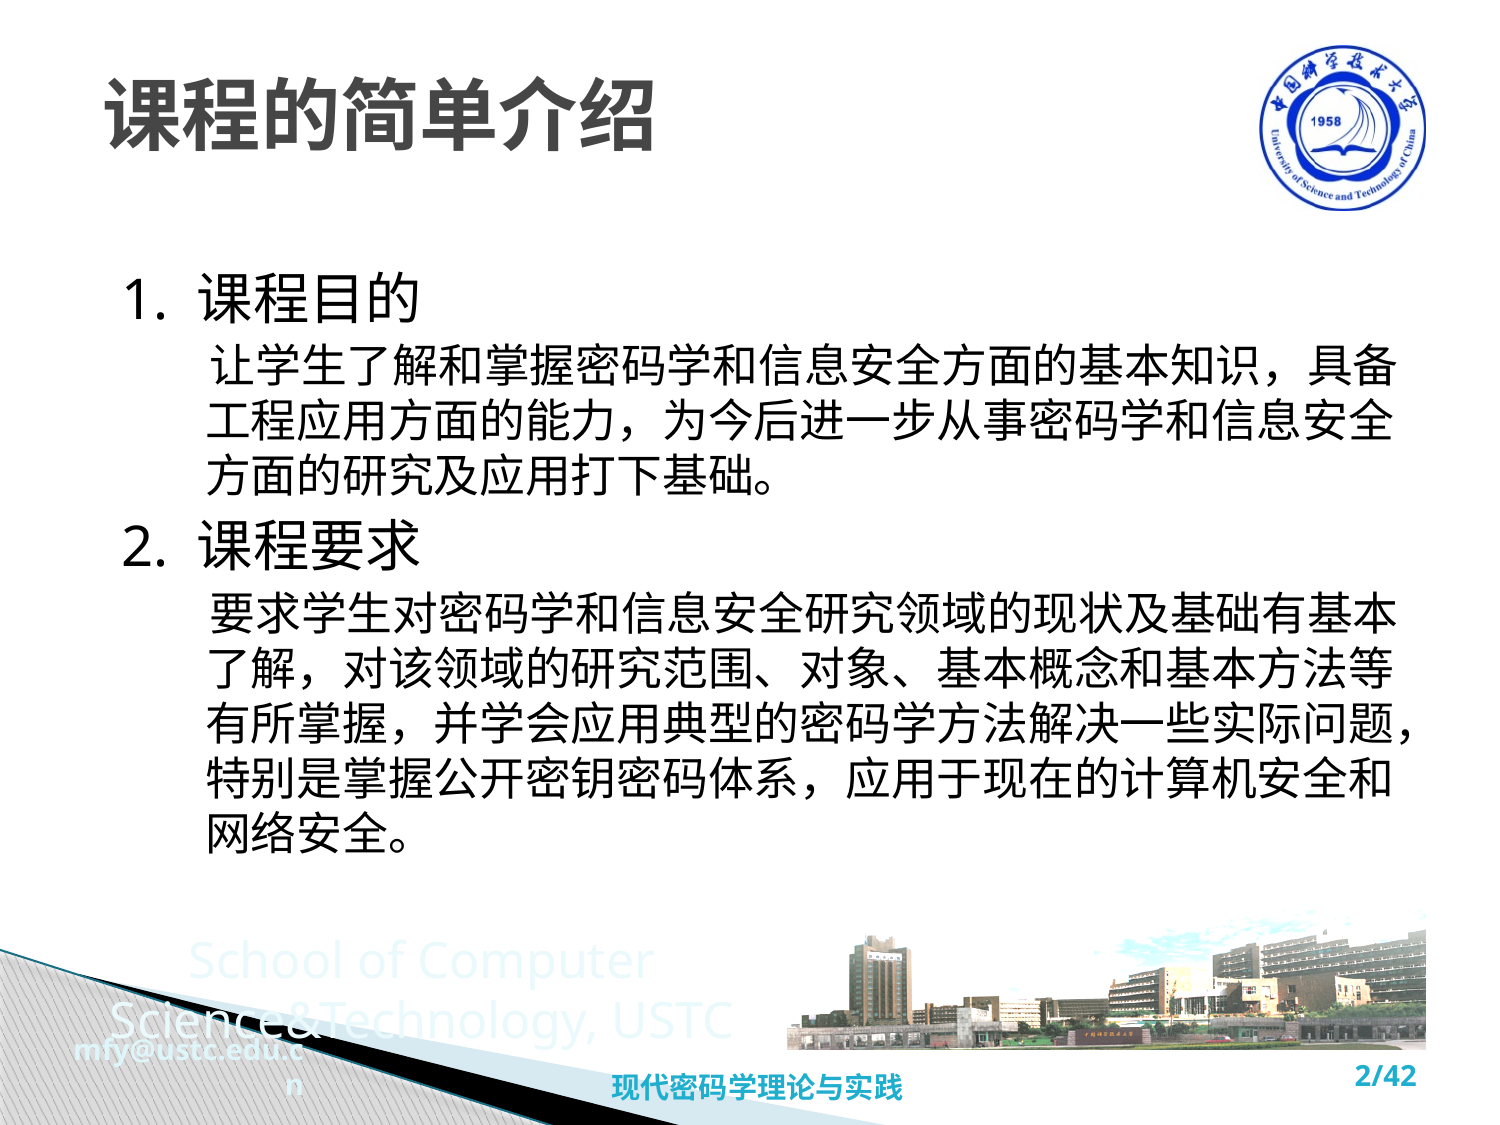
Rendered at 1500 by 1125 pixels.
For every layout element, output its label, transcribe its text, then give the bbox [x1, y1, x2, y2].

list 1. 课程目的 让学生了解和掌握密码学和信息安全方面的基本知识，具备工程应用方面的能力，为今后进一步从事密码学和信息安全方面的研究及应用打下基础。 2. 课程要求 要求学生对密码学和信息安全研究领域的现状及基础有基本了解，对该领域的研究范围、对象、基本概念和基本方法等有所掌握，并学会应用典型的密码学方法解决一些实际问题，特别是掌握公开密钥密码体系，应用于现在的计算机安全和网络安全。 [88, 255, 1417, 965]
title 课程的简单介绍 [87, 42, 1084, 185]
picture [1259, 45, 1426, 211]
list [787, 861, 1426, 1050]
